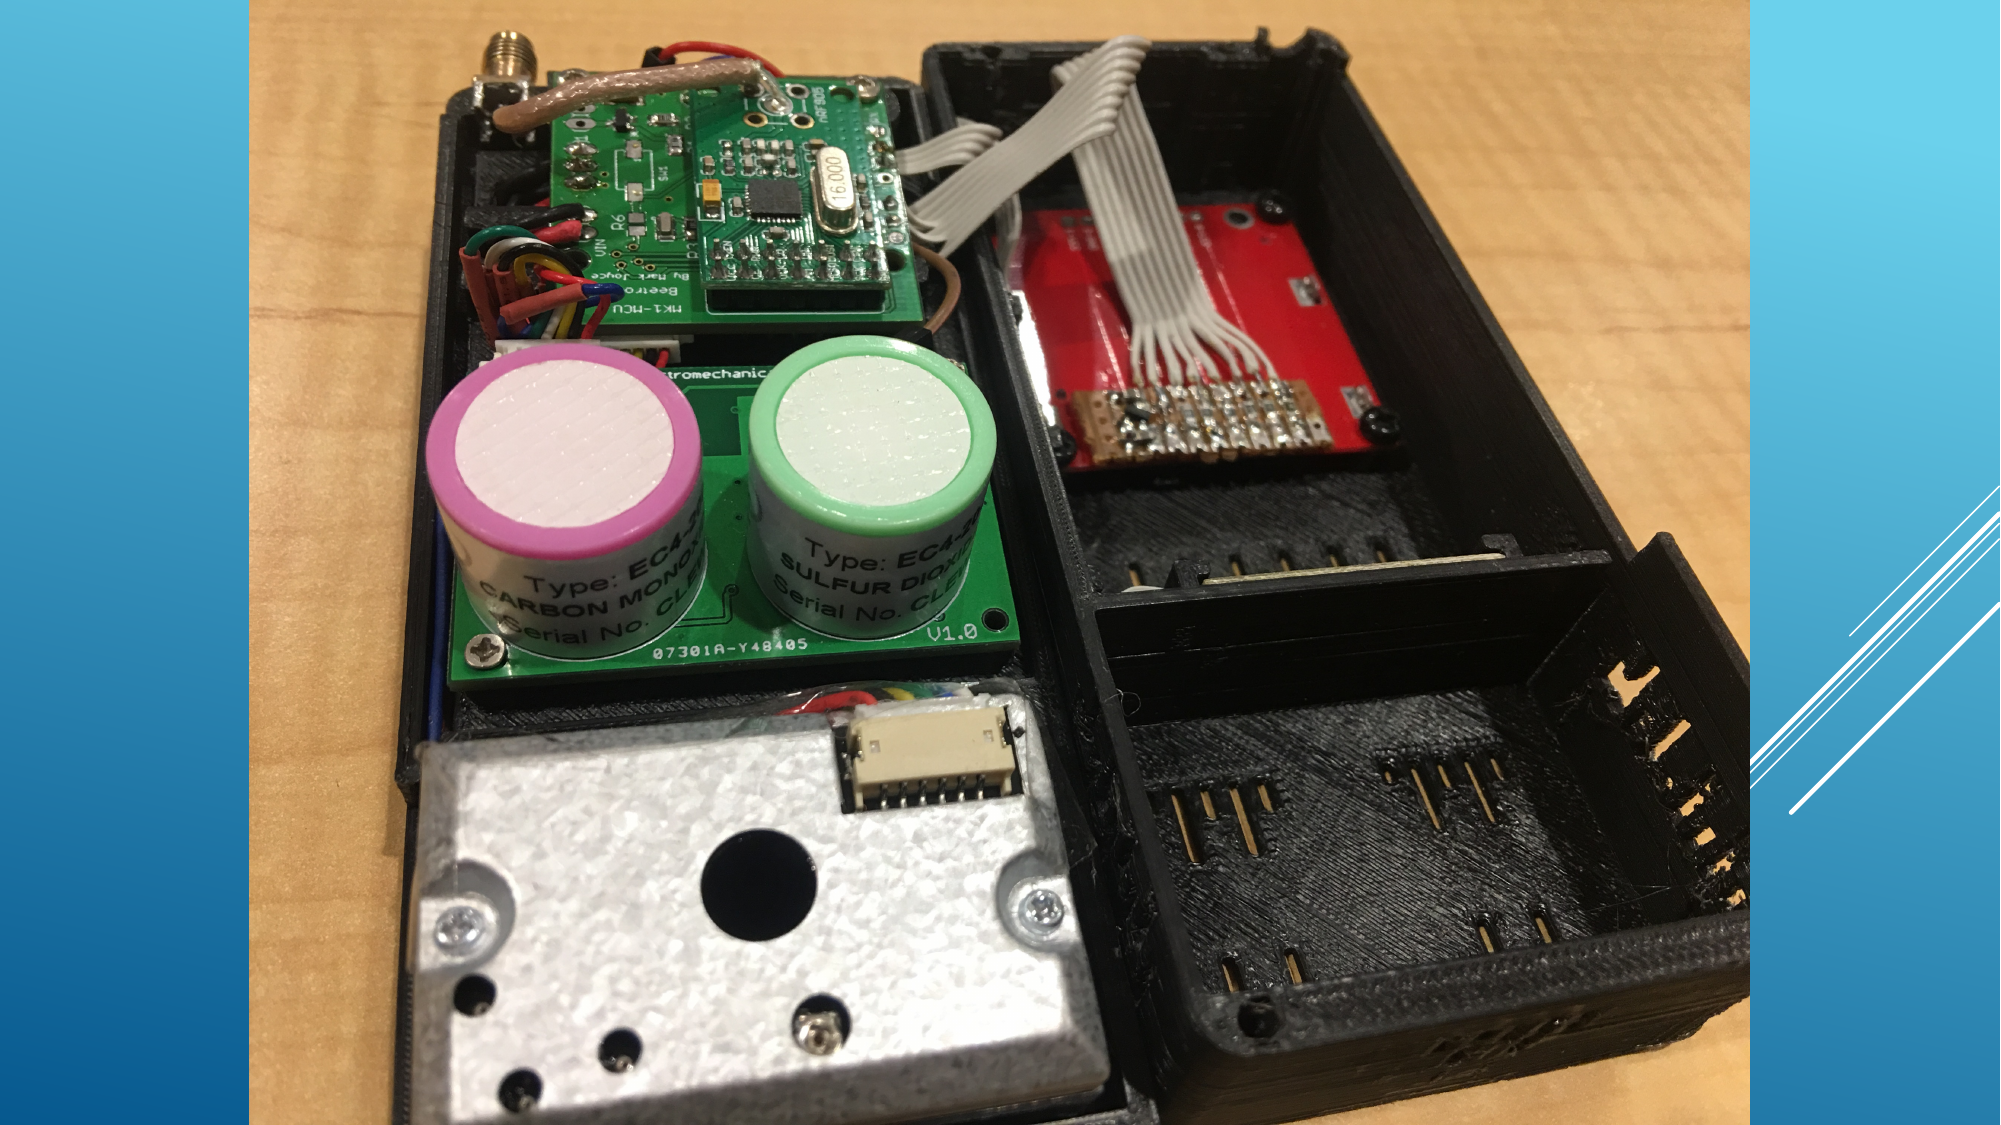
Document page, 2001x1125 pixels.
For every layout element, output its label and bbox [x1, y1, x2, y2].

picture [249, 0, 1751, 1125]
